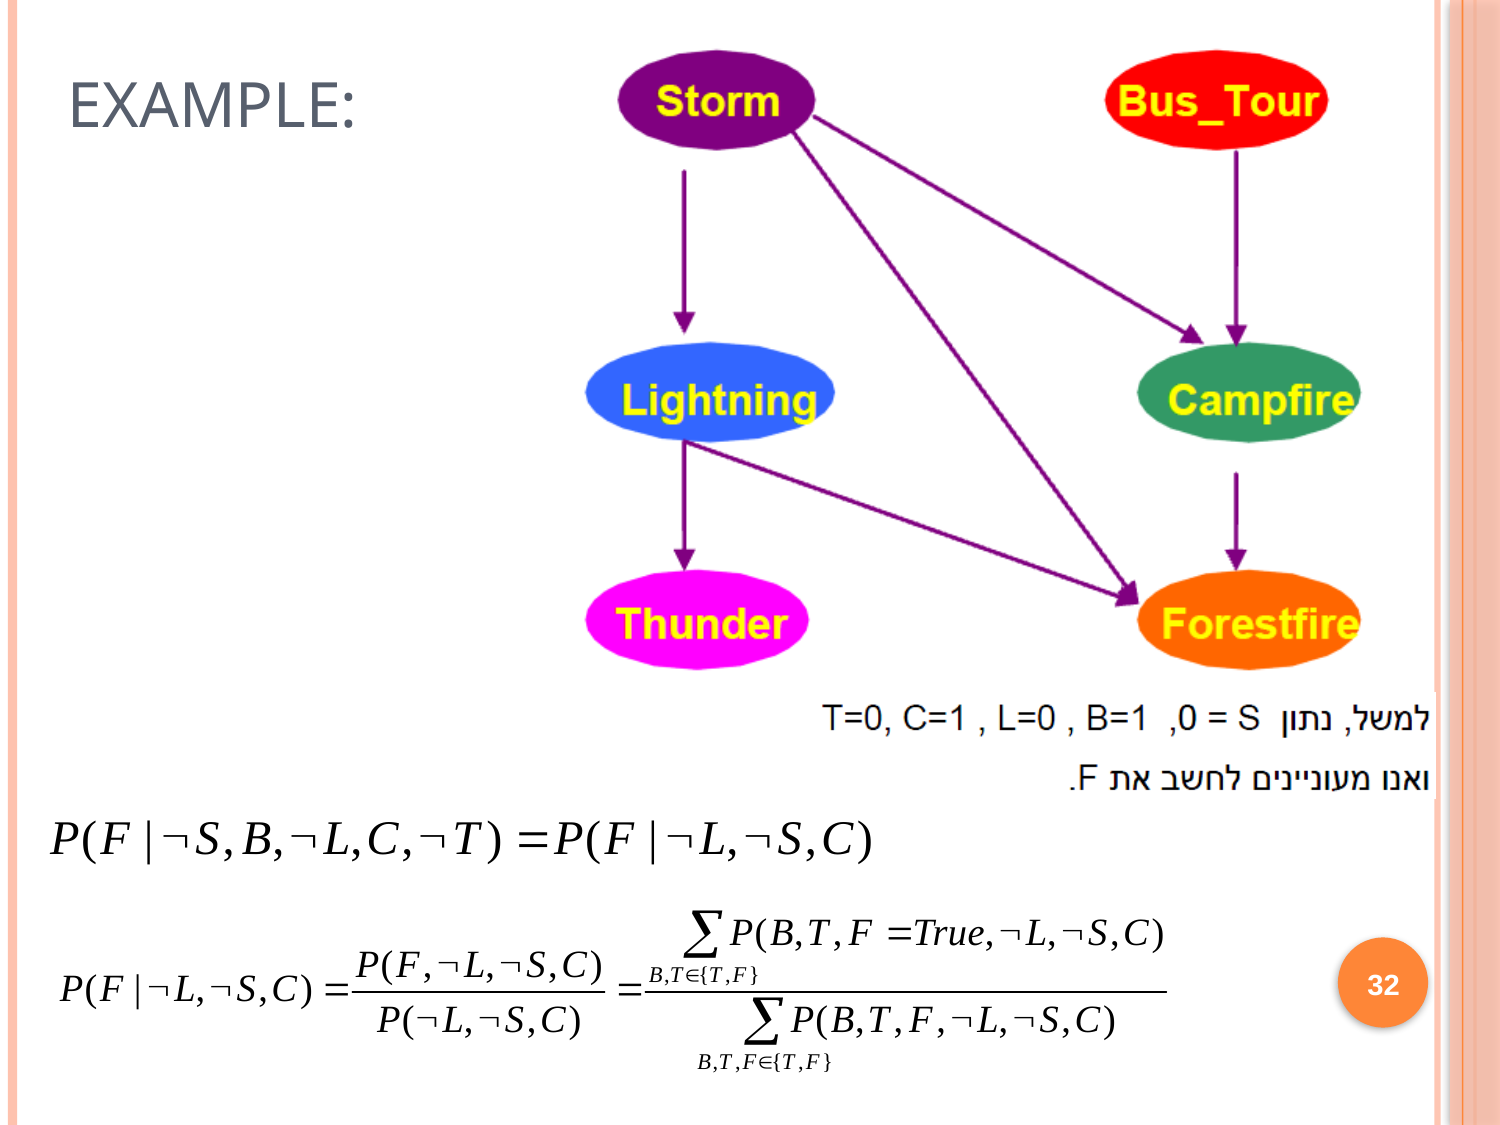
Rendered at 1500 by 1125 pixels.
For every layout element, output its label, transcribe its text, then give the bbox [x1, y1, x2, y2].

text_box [52, 904, 1176, 1083]
title Example: [53, 1, 508, 115]
picture [513, 0, 1437, 800]
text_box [40, 809, 881, 876]
slide_number 32 [1333, 940, 1434, 1026]
title Example: [53, 116, 507, 148]
